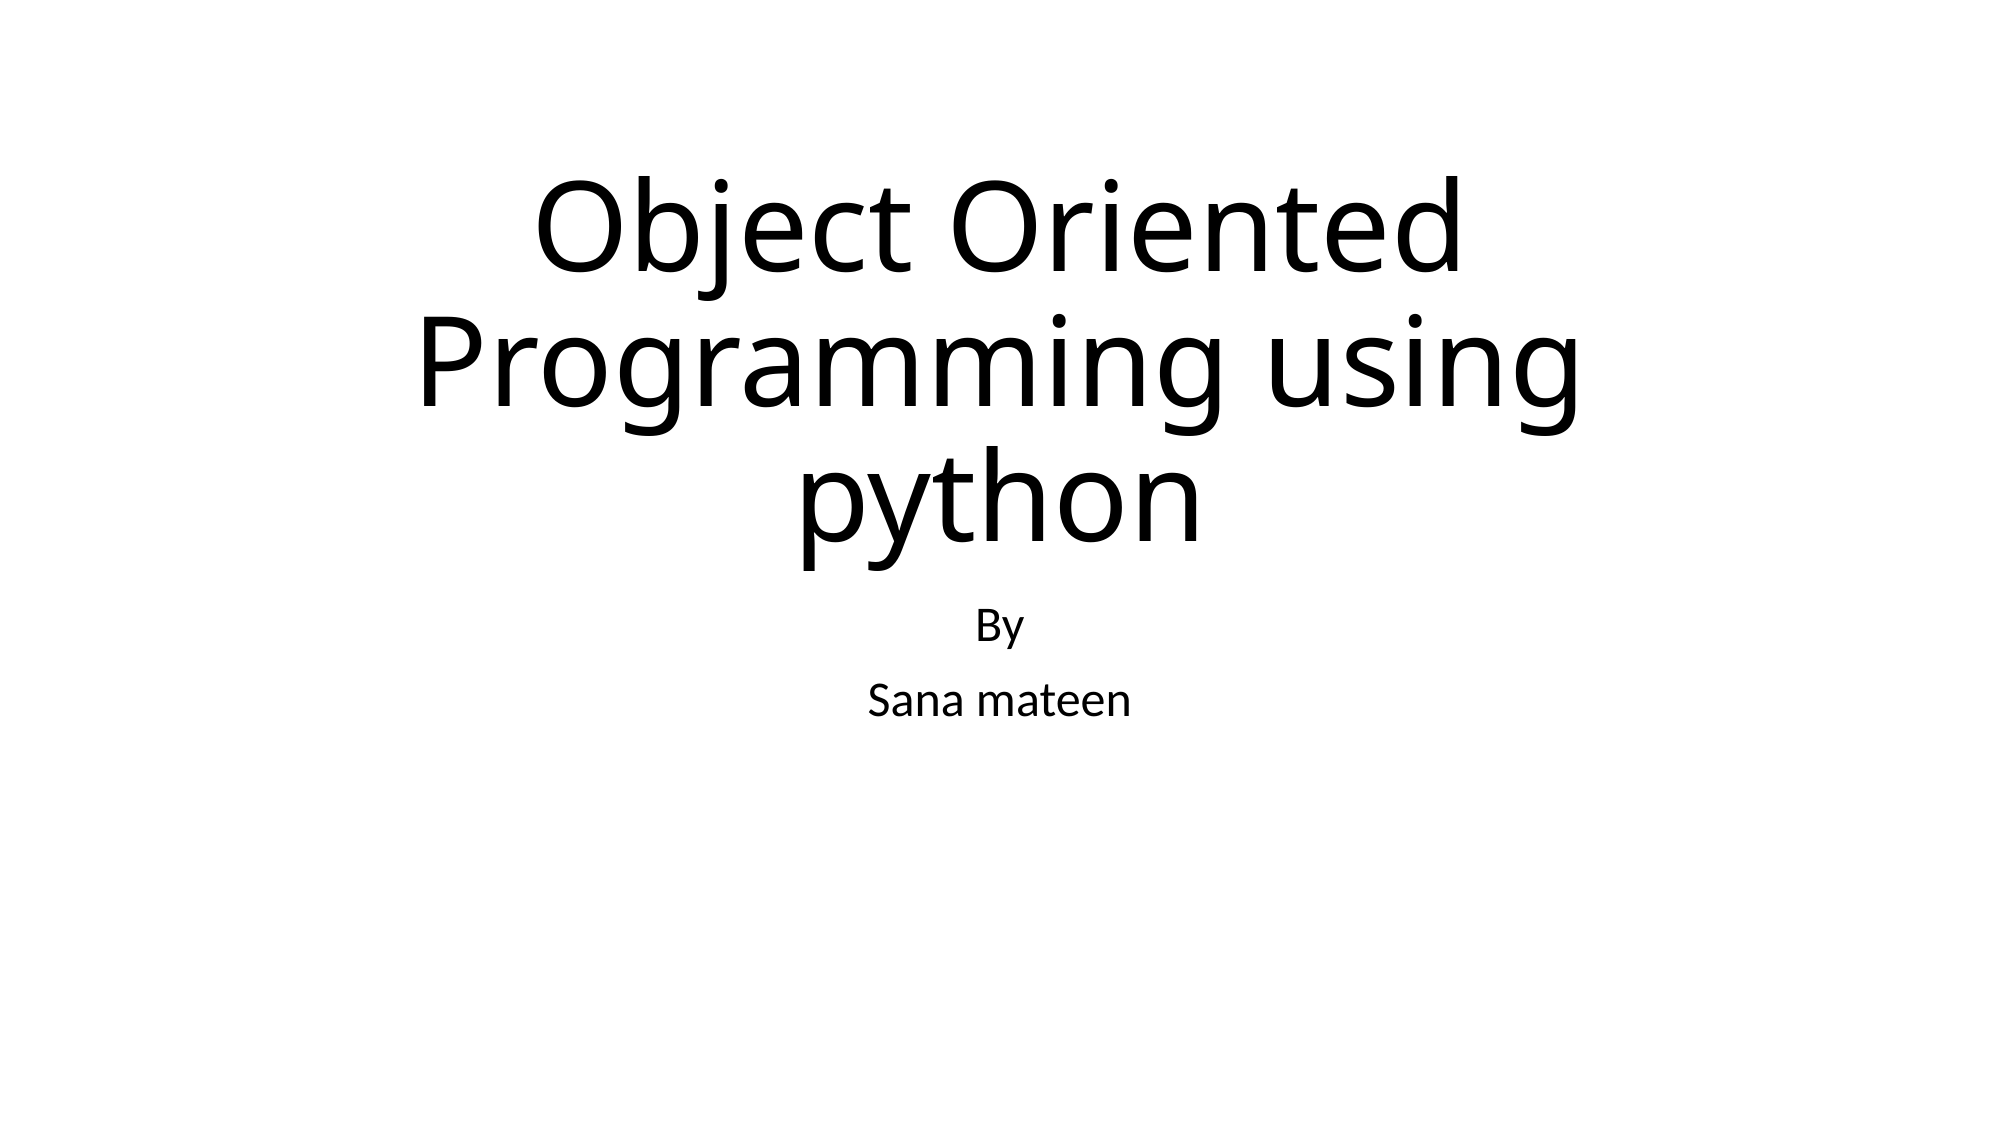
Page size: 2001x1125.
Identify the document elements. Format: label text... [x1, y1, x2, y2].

subtitle By Sana mateen [249, 590, 1750, 863]
title Object Oriented Programming using python [249, 184, 1750, 576]
